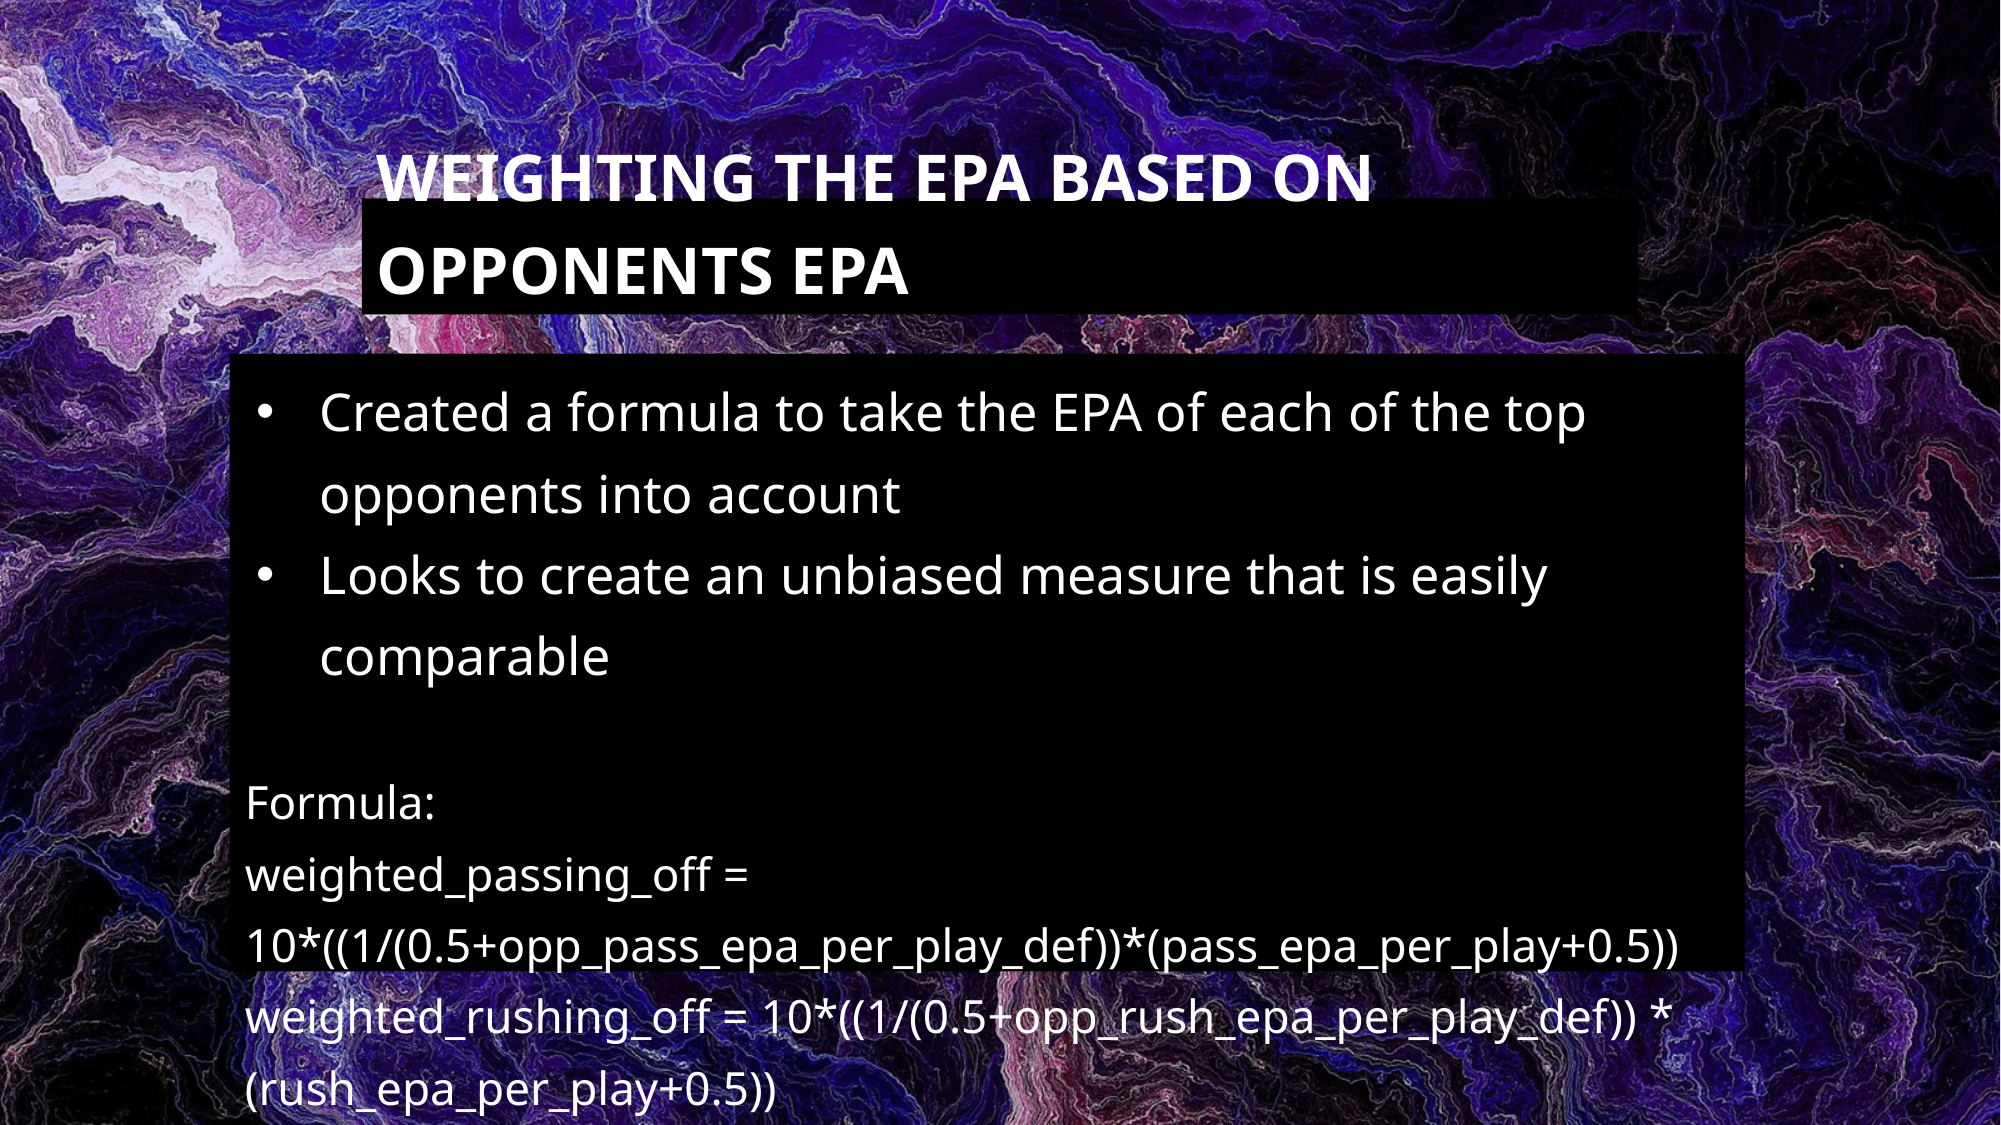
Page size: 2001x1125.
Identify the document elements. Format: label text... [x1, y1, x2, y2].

list Created a formula to take the EPA of each of the top opponents into account Looks to create an unbiased measure that is easily comparable Formula: weighted_passing_off = 10*((1/(0.5+opp_pass_epa_per_play_def))*(pass_epa_per_play+0.5)) weighted_rushing_off = 10*((1/(0.5+opp_rush_epa_per_play_def)) * (rush_epa_per_play+0.5)) weighted_passing_def = 10*((1/(0.5+opp_pass_epa_per_play)) * (pass_epa_per_play_def+0.5)) weighted_rushing_def = 10*((1/(0.5+opp_rush_epa_per_play)) * (rush_epa_per_play_def+0.5)) [229, 353, 1746, 972]
picture [0, 0, 2001, 1125]
title WEIGHTING THE EPA BASED ON OPPONENTS EPA [361, 198, 1639, 315]
